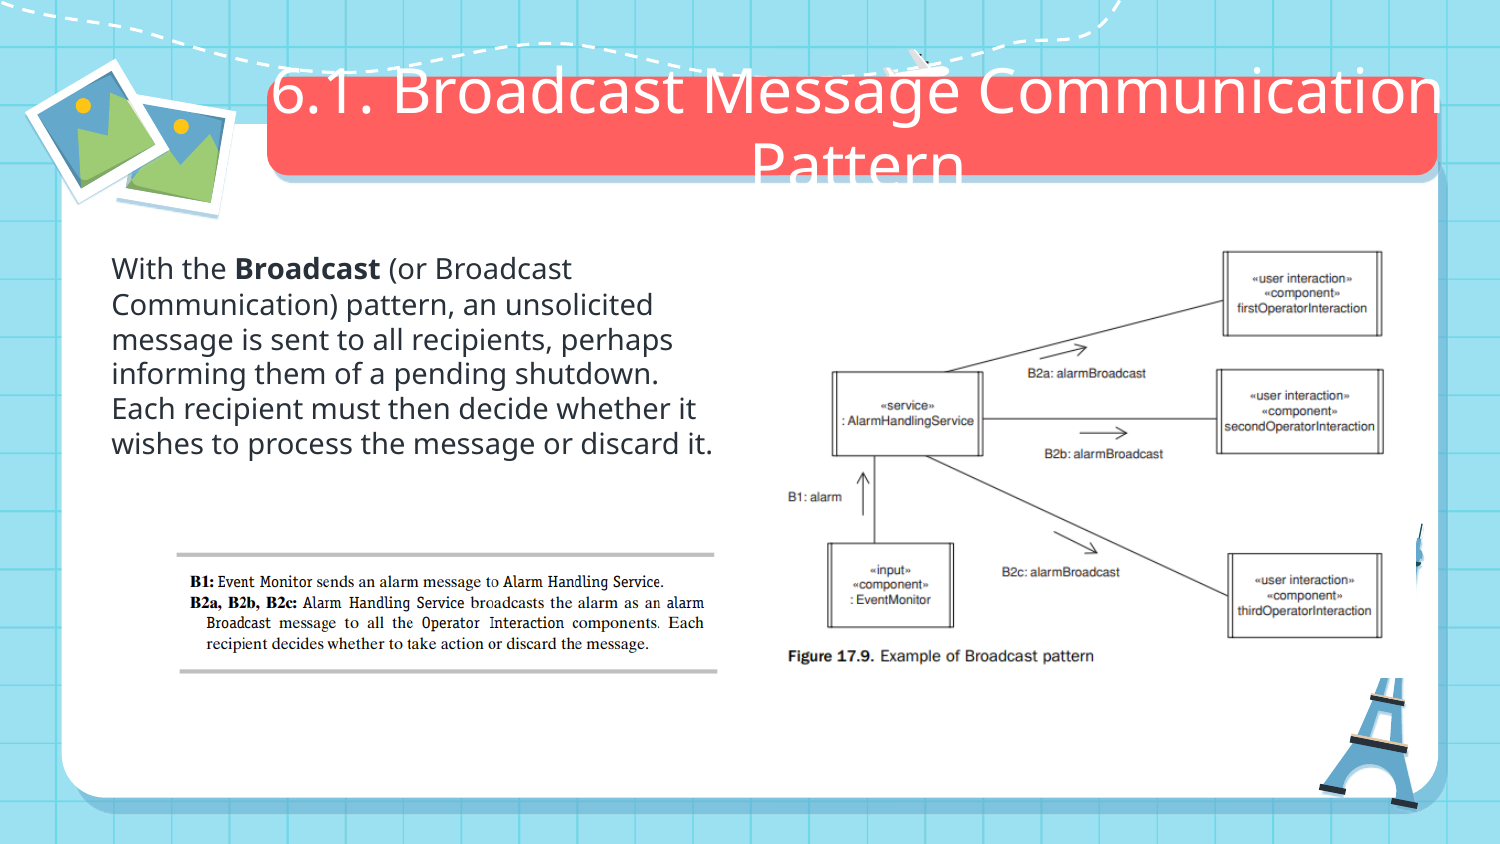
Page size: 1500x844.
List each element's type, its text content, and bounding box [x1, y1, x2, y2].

title 6.1. Broadcast Message Communication Pattern [229, 52, 1488, 200]
subtitle With the Broadcast (or Broadcast Communication) pattern, an unsolicited message is sent to all recipients, perhaps informing them of a pending shutdown. Each recipient must then decide whether it wishes to process the message or discard it. [96, 235, 741, 678]
picture [759, 244, 1416, 678]
picture [161, 542, 741, 678]
